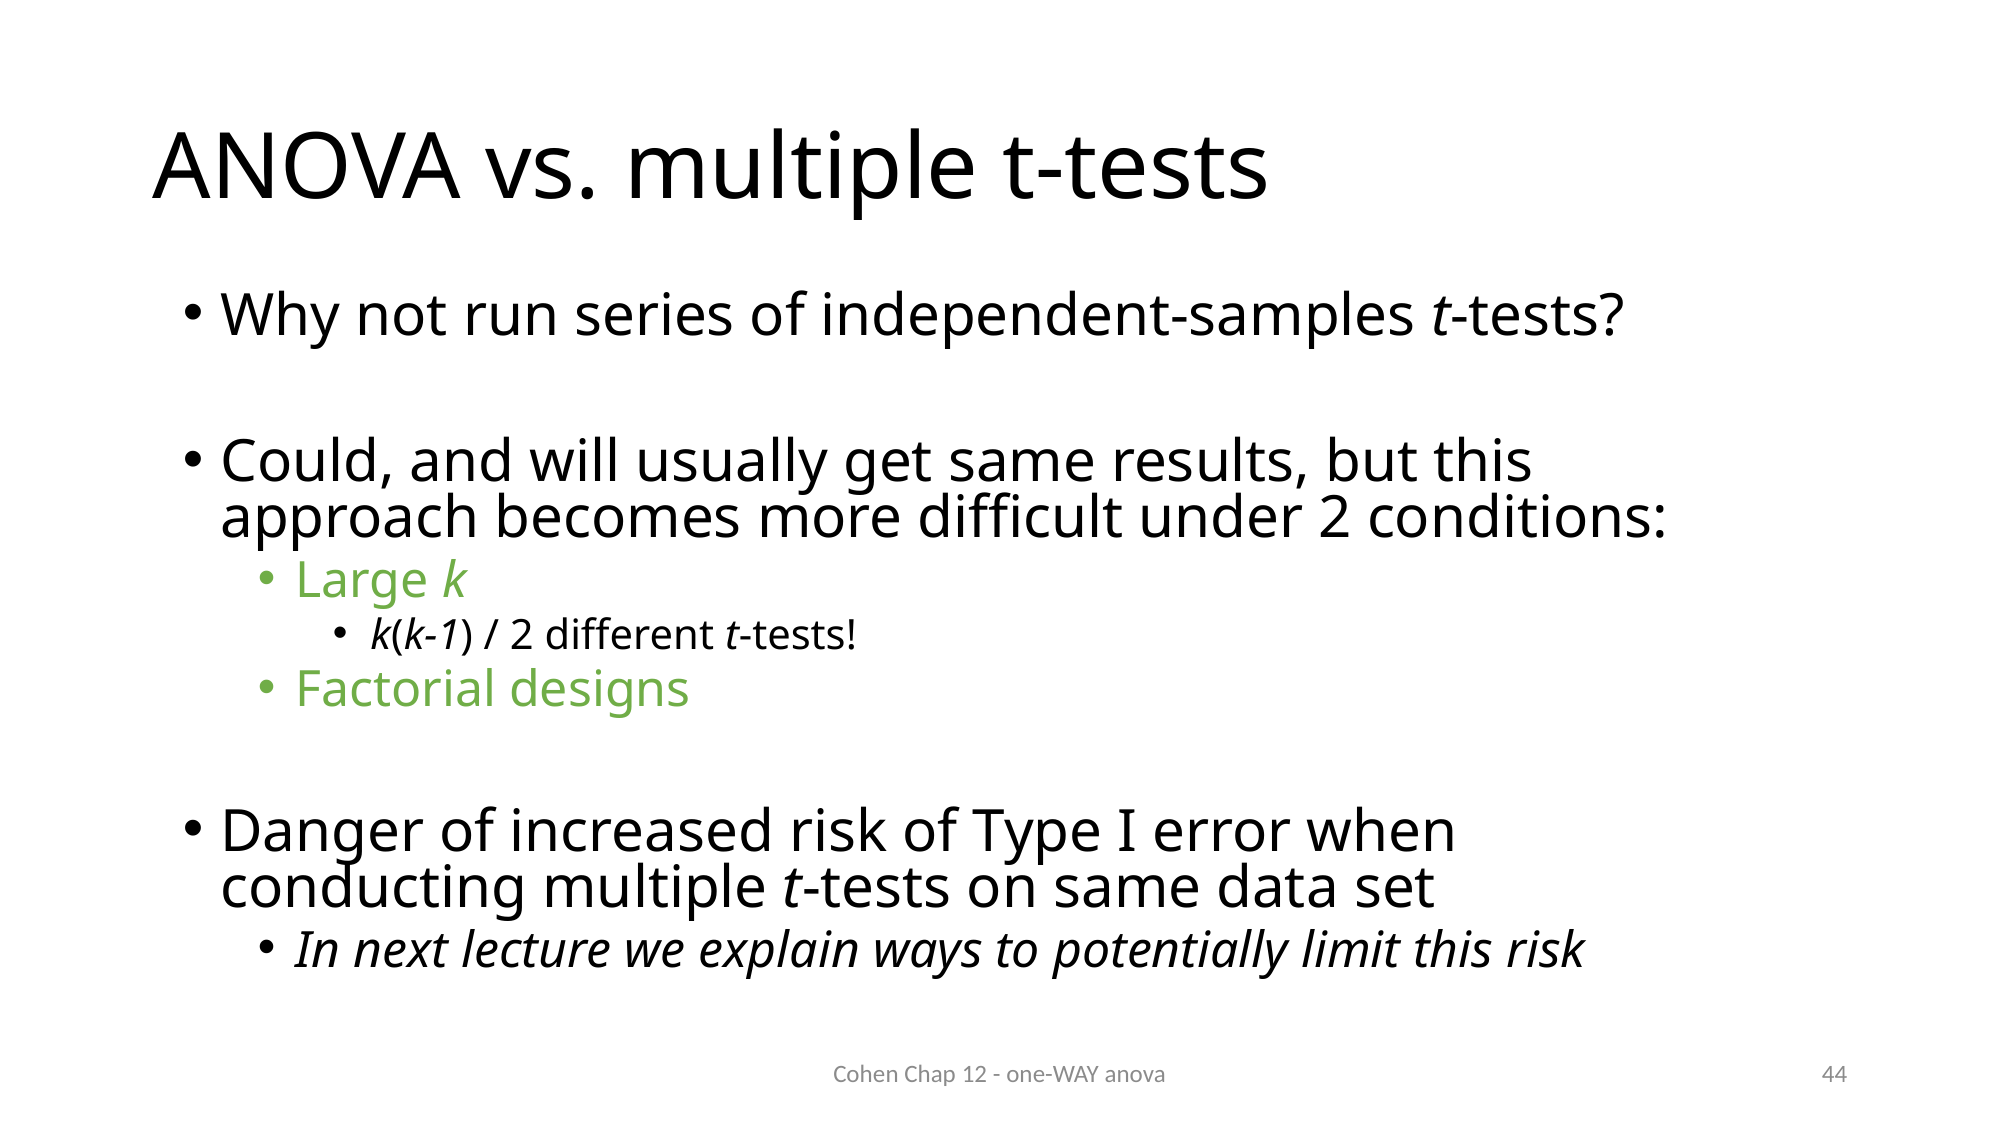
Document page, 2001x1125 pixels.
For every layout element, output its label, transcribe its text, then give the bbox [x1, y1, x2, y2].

footer Cohen Chap 12 - one-WAY anova [662, 1042, 1338, 1103]
slide_number 44 [1412, 1042, 1863, 1103]
title ANOVA vs. multiple t-tests [137, 59, 1863, 278]
list Why not run series of independent-samples t-tests? Could, and will usually get same results, but this approach becomes more difficult under 2 conditions: Large k k(k-1) / 2 different t-tests! Factorial designs Danger of increased risk of Type I error when conducting multiple t-tests on same data set In next lecture we explain ways to potentially limit this risk [168, 282, 1763, 1035]
